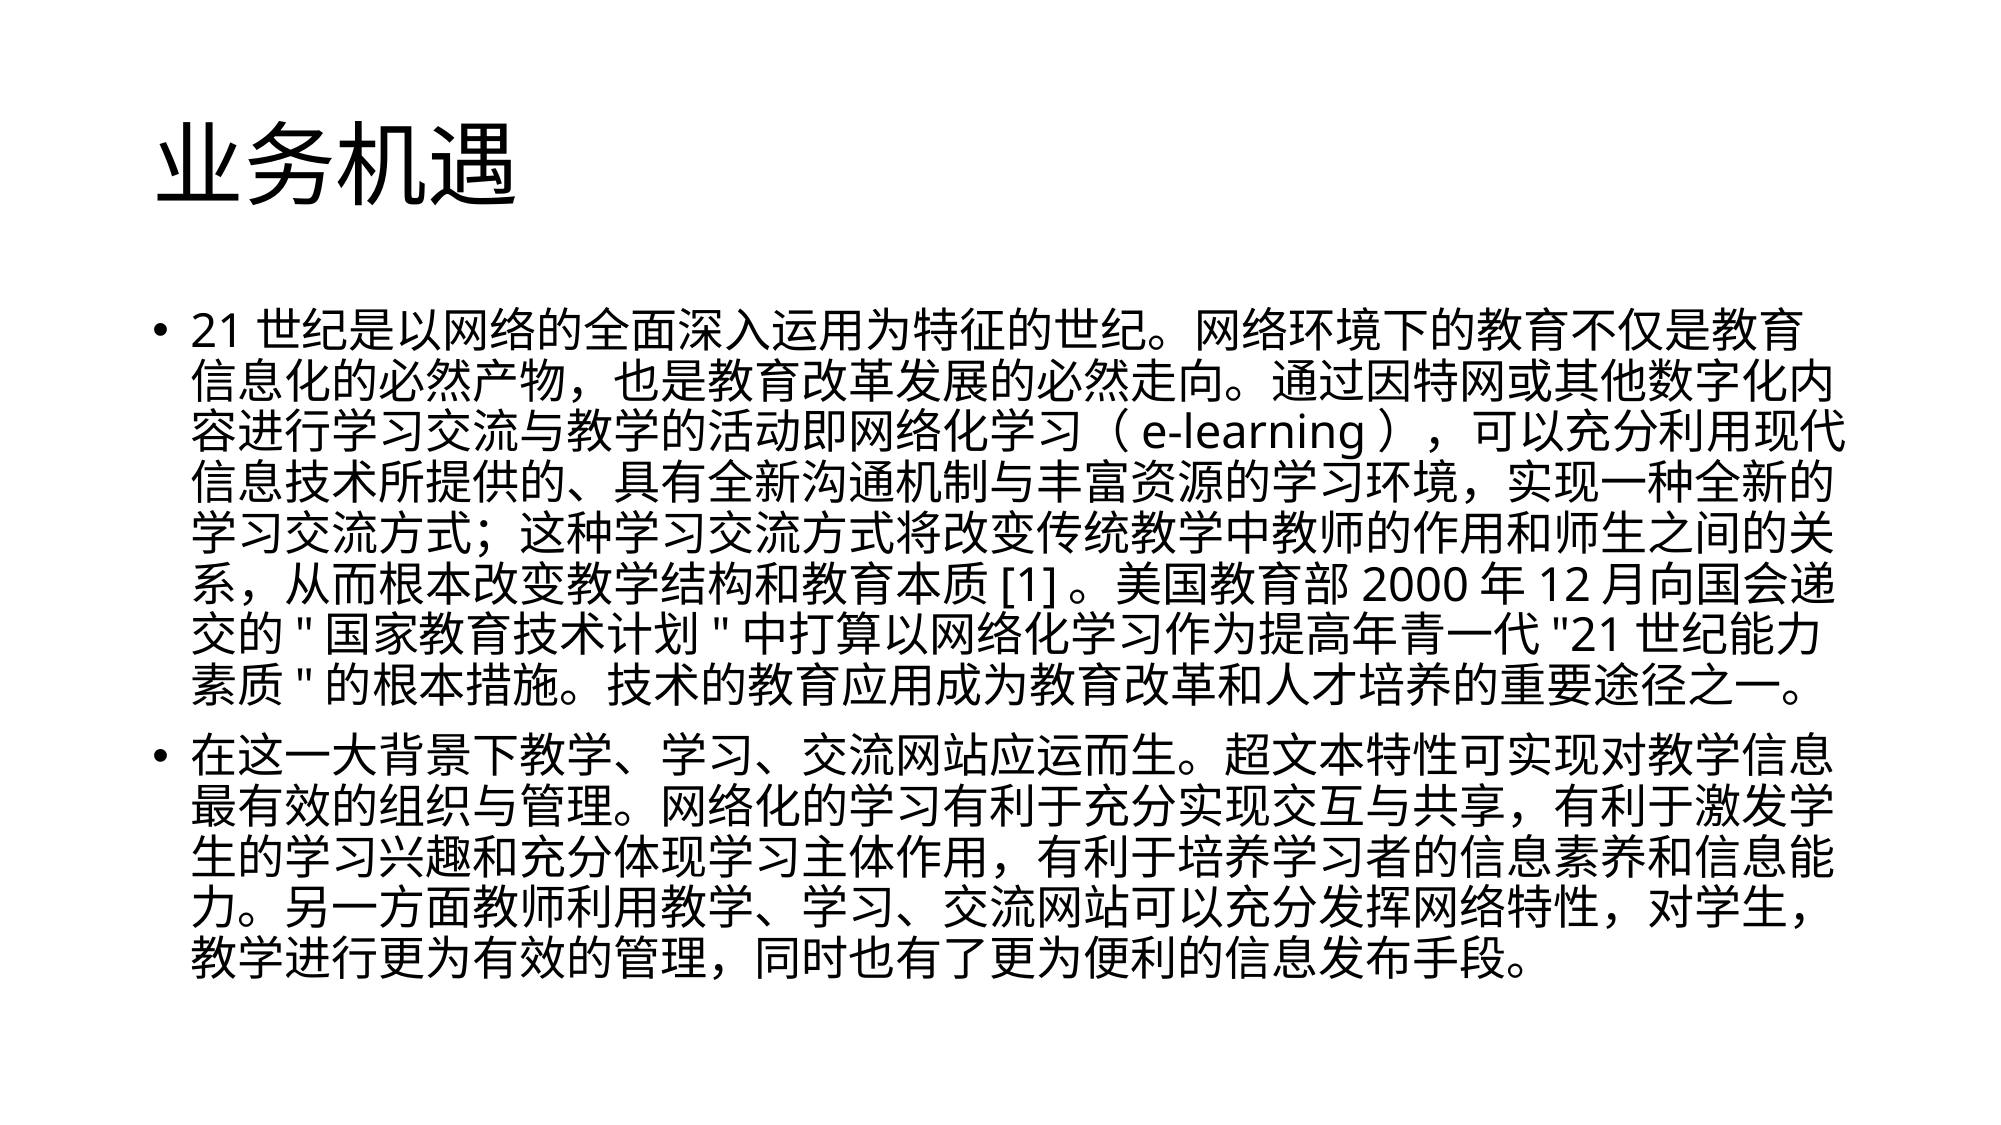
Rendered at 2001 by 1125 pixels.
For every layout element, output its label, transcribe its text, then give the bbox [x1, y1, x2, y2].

list 21世纪是以网络的全面深入运用为特征的世纪。网络环境下的教育不仅是教育信息化的必然产物，也是教育改革发展的必然走向。通过因特网或其他数字化内容进行学习交流与教学的活动即网络化学习（e-learning），可以充分利用现代信息技术所提供的、具有全新沟通机制与丰富资源的学习环境，实现一种全新的学习交流方式；这种学习交流方式将改变传统教学中教师的作用和师生之间的关系，从而根本改变教学结构和教育本质[1]。美国教育部2000年12月向国会递交的"国家教育技术计划"中打算以网络化学习作为提高年青一代"21世纪能力素质"的根本措施。技术的教育应用成为教育改革和人才培养的重要途径之一。 在这一大背景下教学、学习、交流网站应运而生。超文本特性可实现对教学信息最有效的组织与管理。网络化的学习有利于充分实现交互与共享，有利于激发学生的学习兴趣和充分体现学习主体作用，有利于培养学习者的信息素养和信息能力。另一方面教师利用教学、学习、交流网站可以充分发挥网络特性，对学生，教学进行更为有效的管理，同时也有了更为便利的信息发布手段。 [137, 299, 1863, 1014]
title 业务机遇 [137, 59, 1863, 278]
